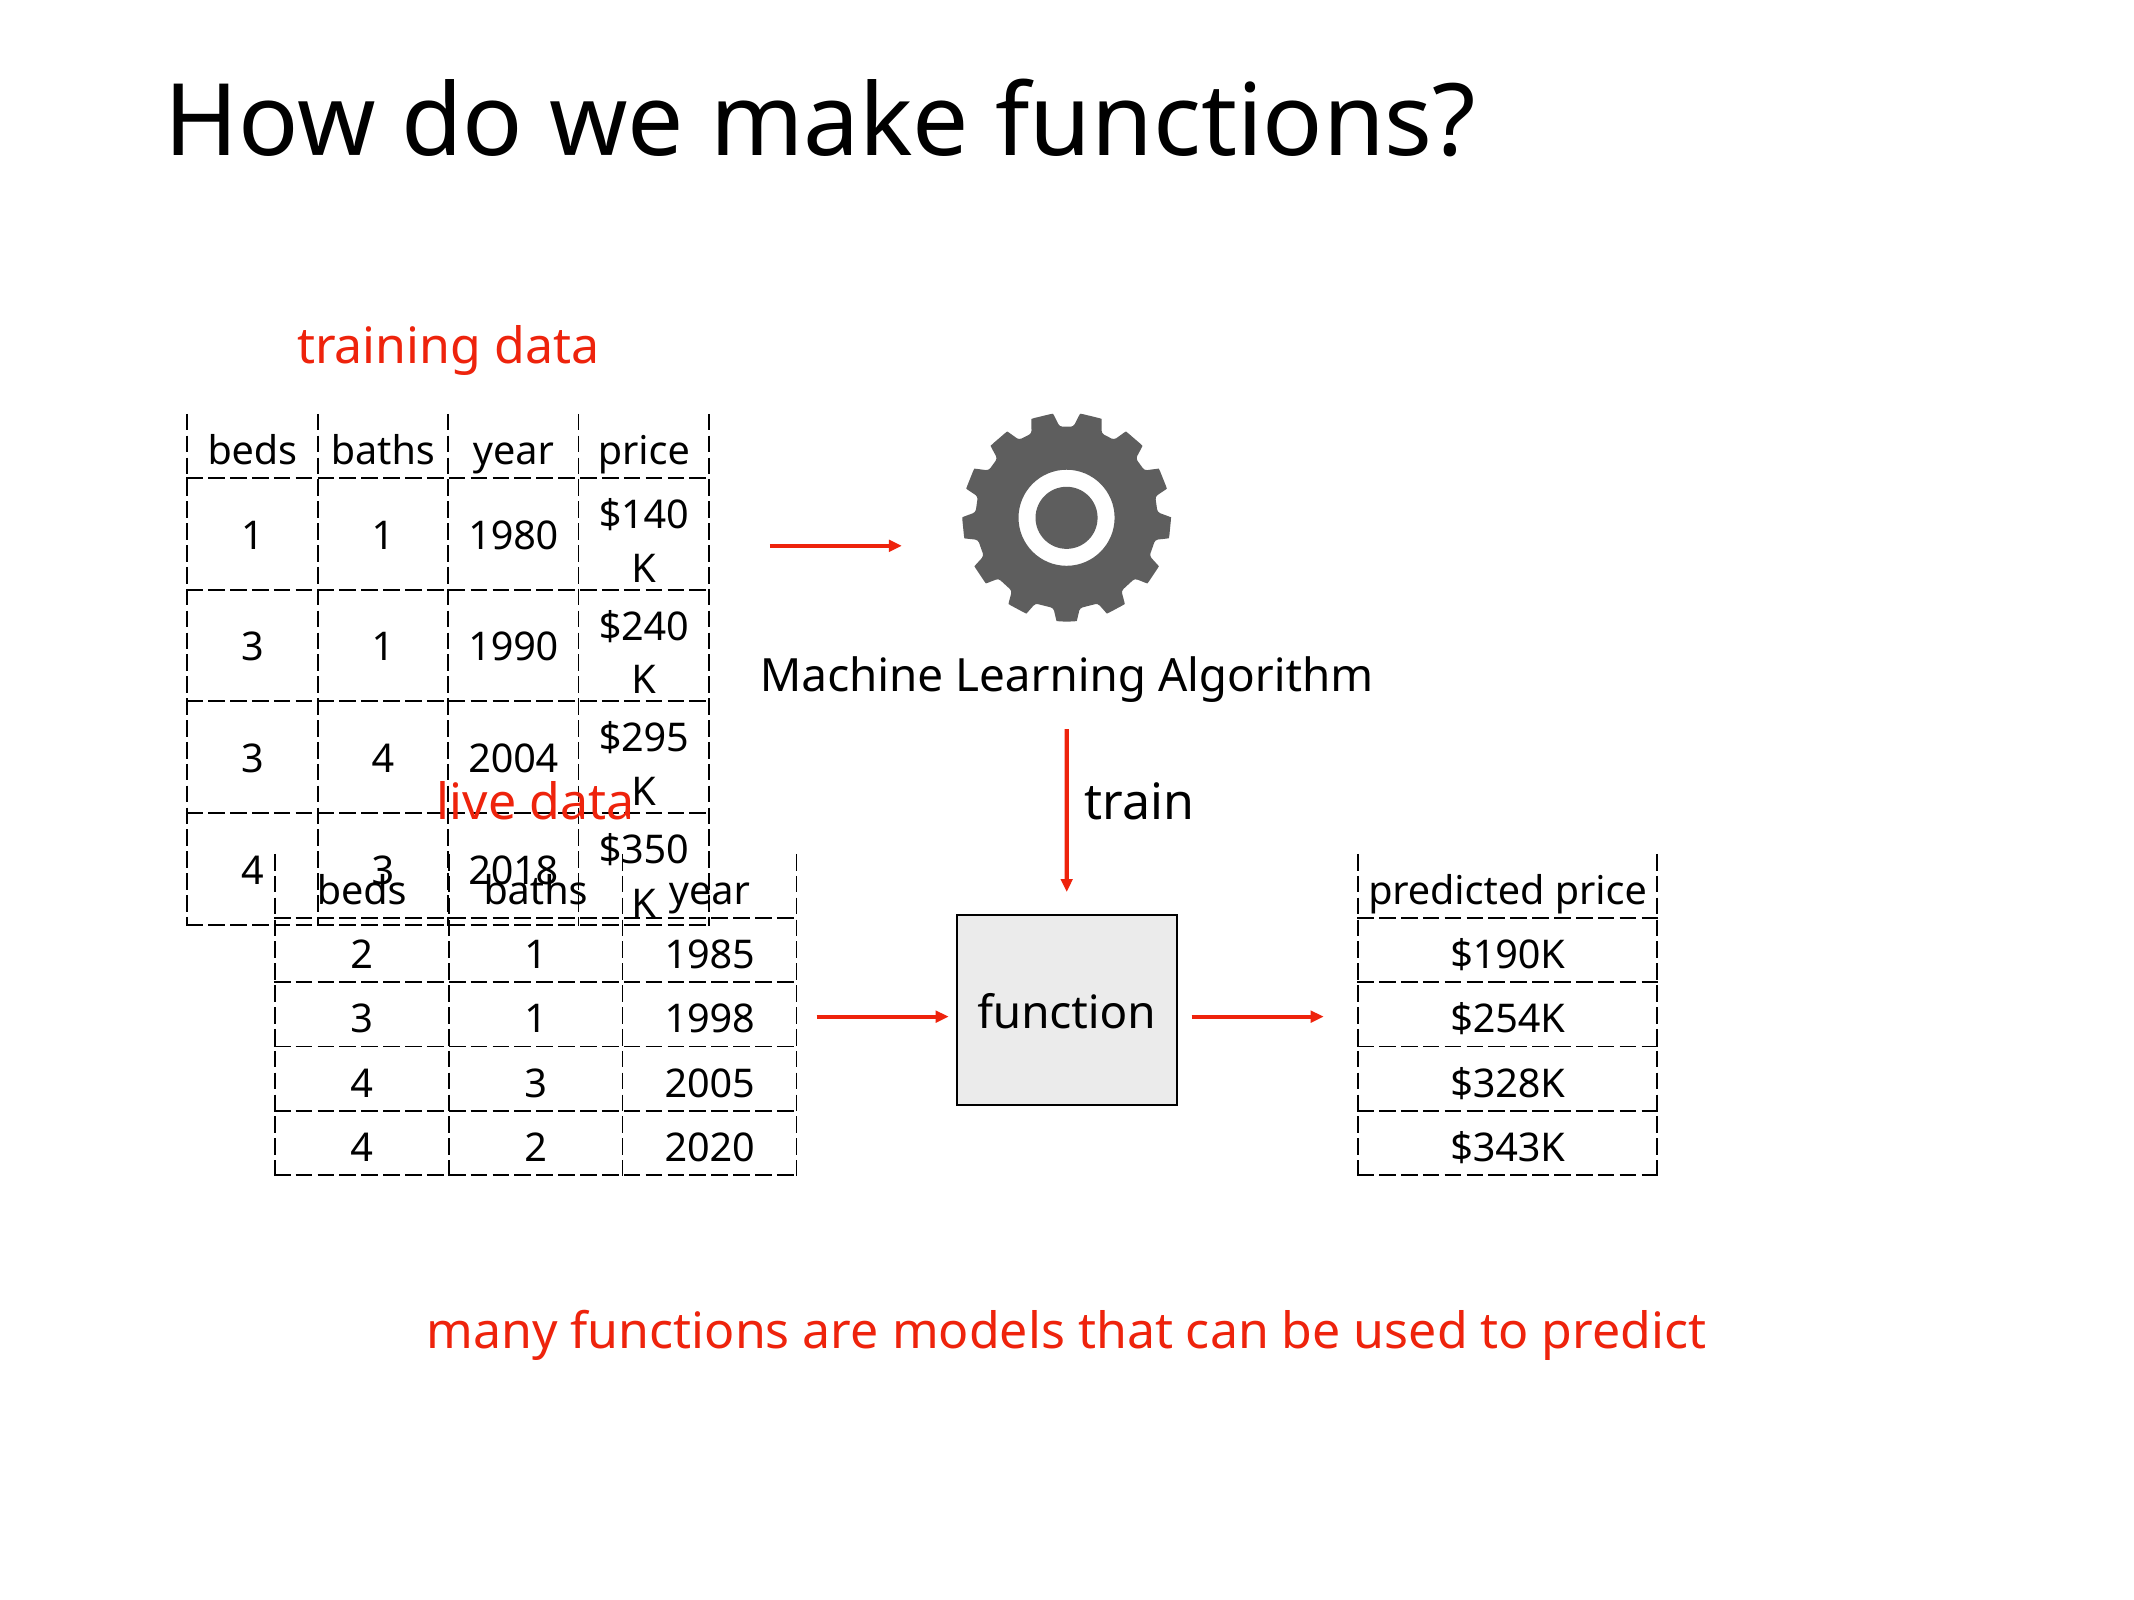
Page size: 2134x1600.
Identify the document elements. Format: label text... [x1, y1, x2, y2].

table_cell 2018 [448, 839, 579, 925]
text_box live data [428, 761, 643, 839]
text_box train [1076, 761, 1203, 839]
table_cell 4 [187, 813, 318, 925]
table_cell 2 [275, 925, 449, 982]
table_header beds [187, 414, 318, 478]
table_cell 4 [318, 701, 448, 813]
table_cell 3 [187, 590, 318, 701]
table_cell 1990 [448, 590, 579, 701]
table_cell 2020 [623, 1111, 796, 1175]
table_cell 3 [187, 701, 318, 813]
table_cell 1 [449, 925, 623, 982]
table_cell 1985 [623, 918, 796, 982]
text_box [769, 539, 902, 552]
table_cell 3 [275, 982, 449, 1047]
table_cell 2 [449, 1111, 623, 1175]
table_cell 3 [318, 813, 448, 925]
table_header year [709, 854, 796, 918]
table_cell $190K [1358, 918, 1657, 982]
table_cell $350K [579, 813, 709, 925]
table_cell 1 [318, 478, 448, 590]
table_cell 4 [275, 1047, 449, 1111]
text_box [1191, 1010, 1324, 1023]
text_box [816, 1010, 949, 1023]
table_header year [448, 414, 579, 478]
text_box many functions are models that can be used to predict [418, 1290, 1716, 1368]
table_cell 2004 [448, 701, 579, 761]
table_header price [579, 414, 709, 478]
text_box [962, 413, 1172, 622]
text_box [1060, 729, 1073, 892]
table_cell $140K [579, 478, 709, 590]
text_box training data [288, 305, 608, 382]
table_cell 2005 [623, 1047, 796, 1111]
table_cell 1 [187, 478, 318, 590]
table_cell 4 [275, 1111, 449, 1175]
table_cell $254K [1358, 982, 1657, 1047]
table_header baths [318, 414, 448, 478]
table_cell $343K [1358, 1111, 1657, 1175]
table_cell 1980 [448, 478, 579, 590]
table_cell 1 [318, 590, 448, 701]
table_cell 1 [449, 982, 623, 1047]
table_cell $295K [579, 701, 709, 813]
text_box Machine Learning Algorithm [751, 637, 1382, 709]
text_box function [956, 914, 1177, 1105]
table_cell 3 [449, 1047, 623, 1111]
table_header predicted price [1358, 854, 1657, 918]
title How do we make functions? [155, 41, 2057, 191]
table_cell $240K [579, 590, 709, 701]
table_cell 1998 [623, 982, 796, 1047]
table_cell $328K [1358, 1047, 1657, 1111]
